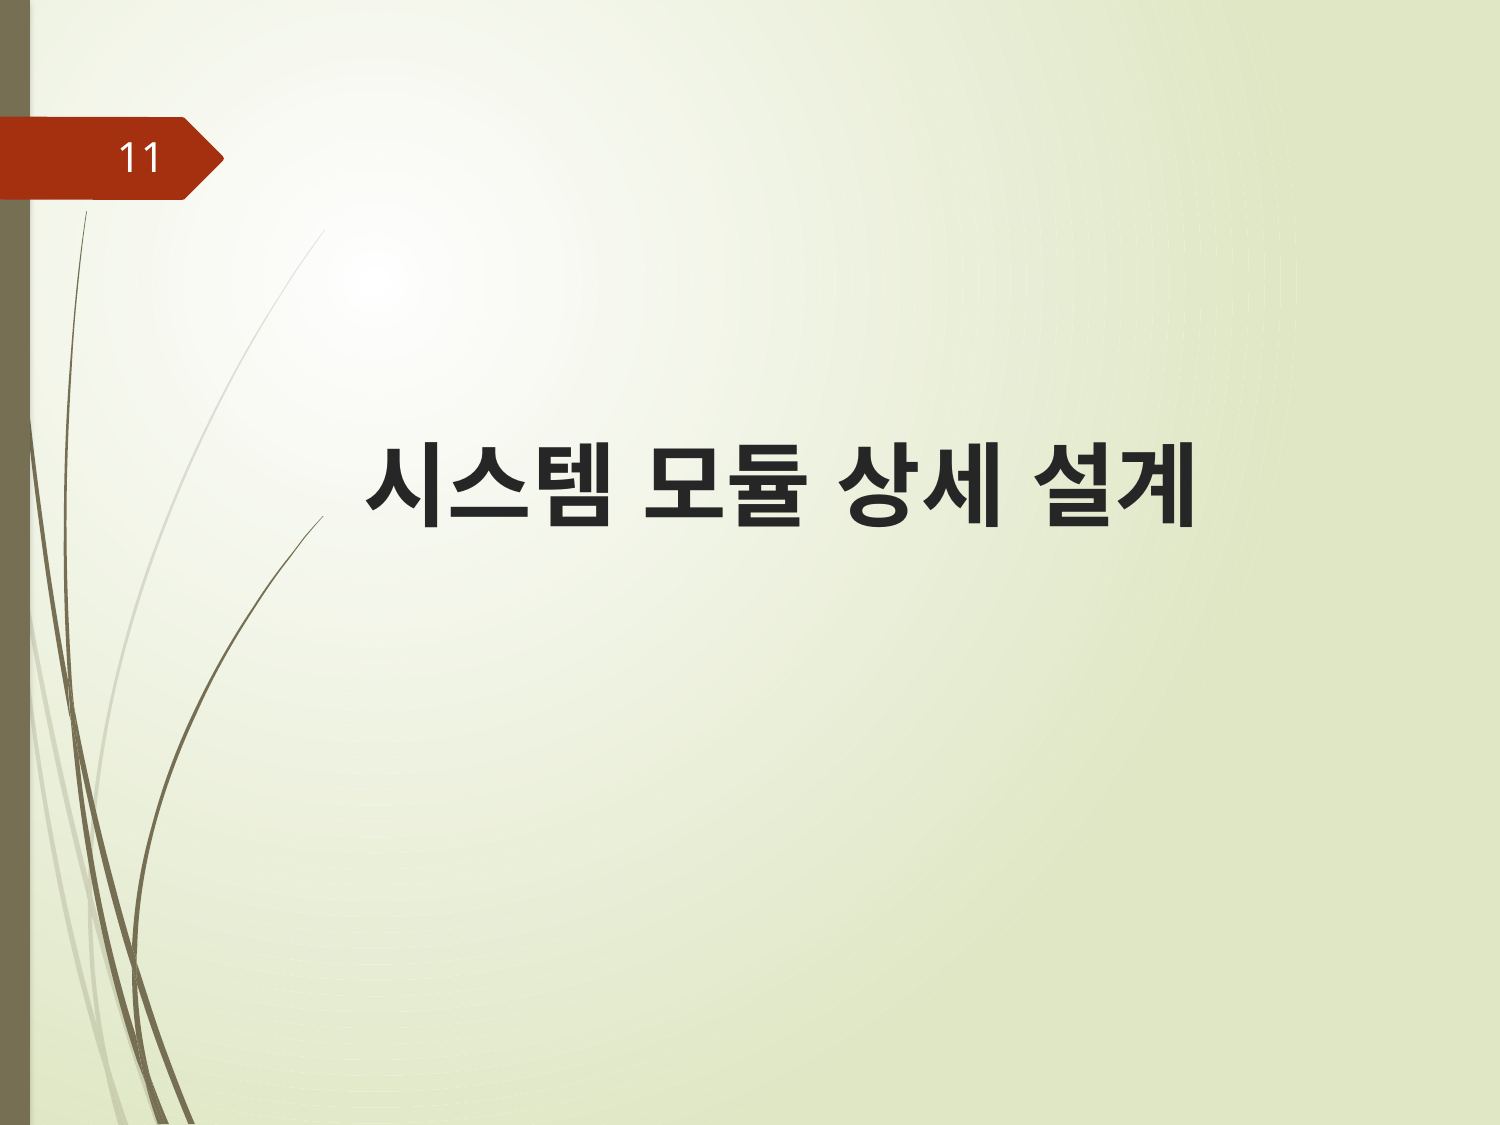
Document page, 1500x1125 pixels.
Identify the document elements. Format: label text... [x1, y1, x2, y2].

title 시스템 모듈 상세 설계 [348, 420, 1430, 631]
slide_number 11 [83, 129, 180, 190]
